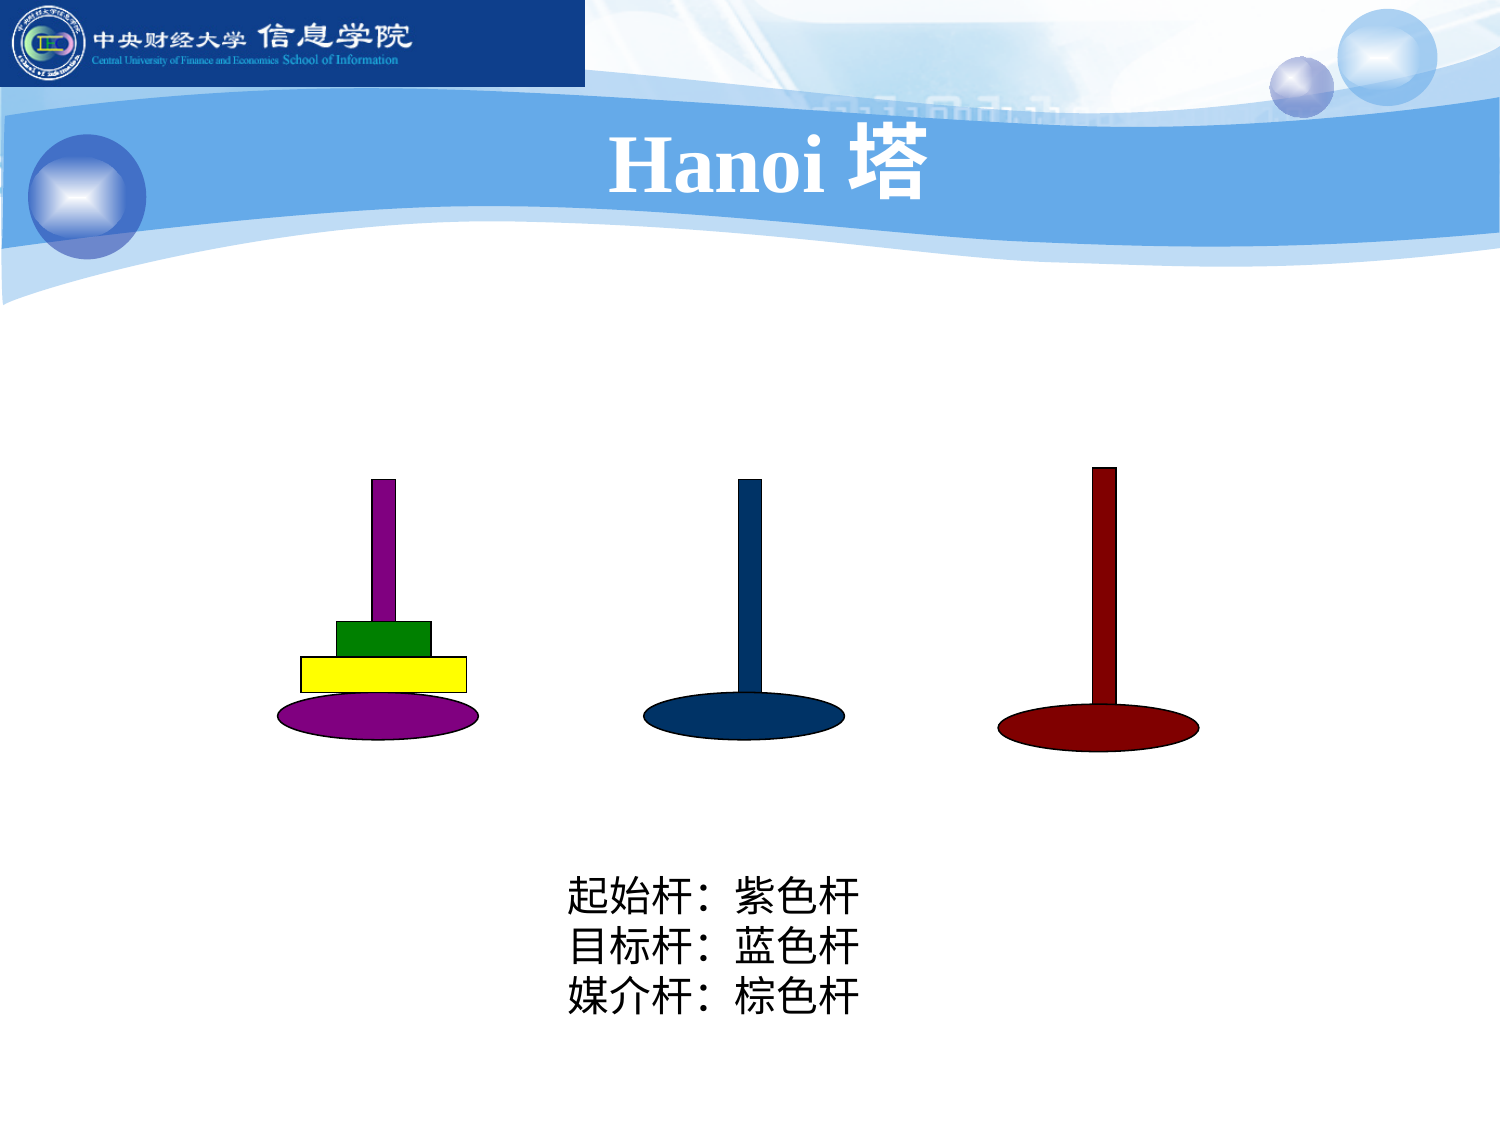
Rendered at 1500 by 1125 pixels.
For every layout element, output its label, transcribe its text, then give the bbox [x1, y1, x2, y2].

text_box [997, 467, 1200, 752]
text_box [301, 656, 467, 693]
text_box [336, 621, 431, 657]
text_box [277, 693, 479, 740]
text_box [372, 479, 396, 621]
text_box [643, 479, 845, 741]
text_box 起始杆：紫色杆 目标杆：蓝色杆 媒介杆：棕色杆 [553, 862, 971, 1028]
text_box Hanoi塔 [162, 112, 1375, 205]
picture [0, 0, 1500, 197]
